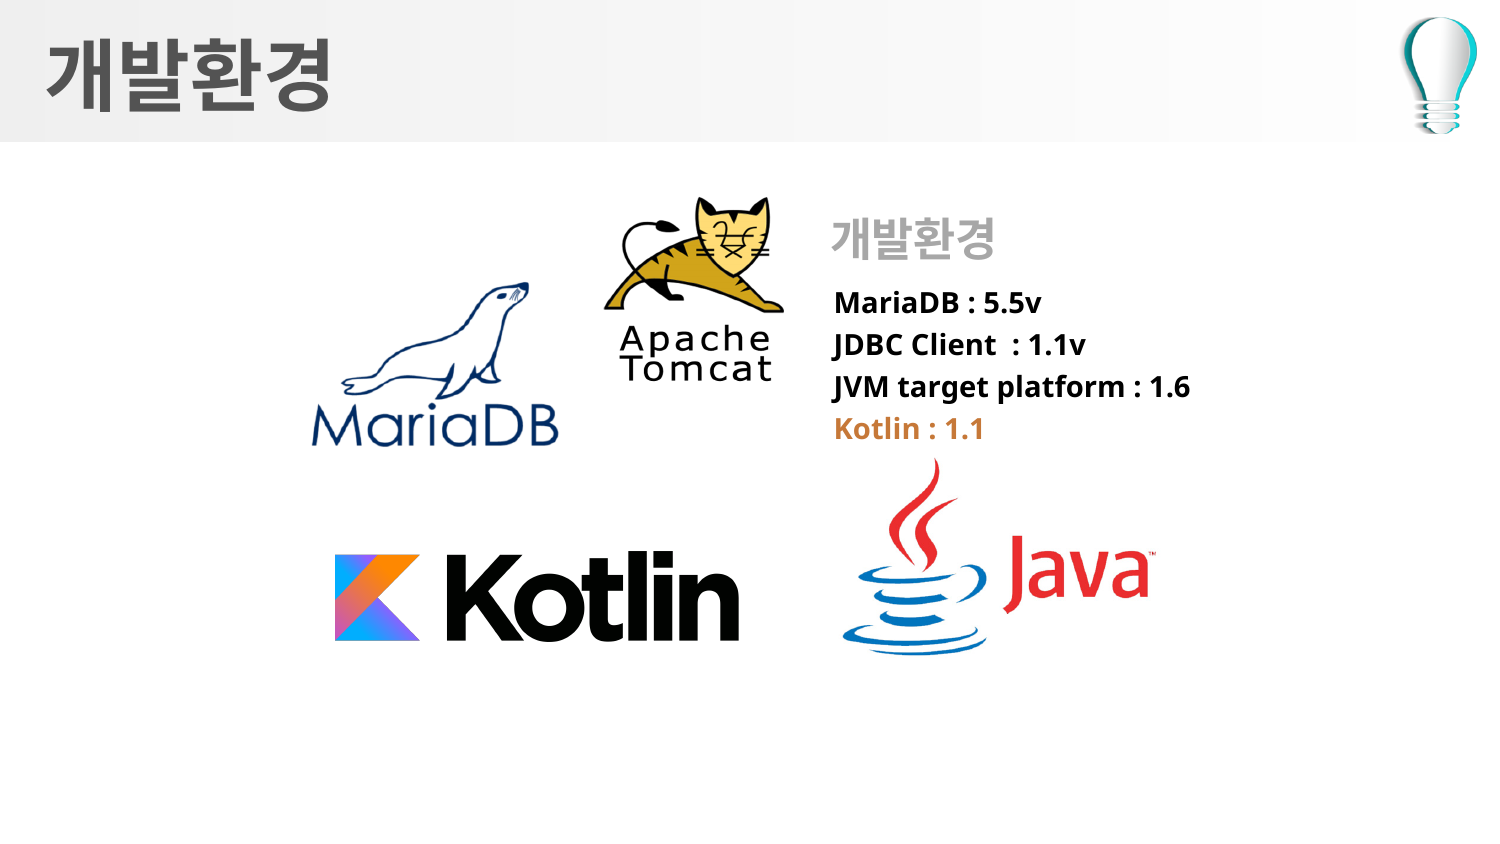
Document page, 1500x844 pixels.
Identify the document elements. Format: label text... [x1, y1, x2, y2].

picture [335, 551, 740, 642]
text_box MariaDB : 5.5v JDBC Client : 1.1v JVM target platform : 1.6 Kotlin : 1.1 [825, 270, 1432, 453]
picture [307, 276, 562, 449]
title 개발환경 [0, 9, 1500, 139]
picture [566, 173, 820, 404]
text_box 개발환경 [824, 192, 1500, 274]
picture [809, 446, 1195, 687]
